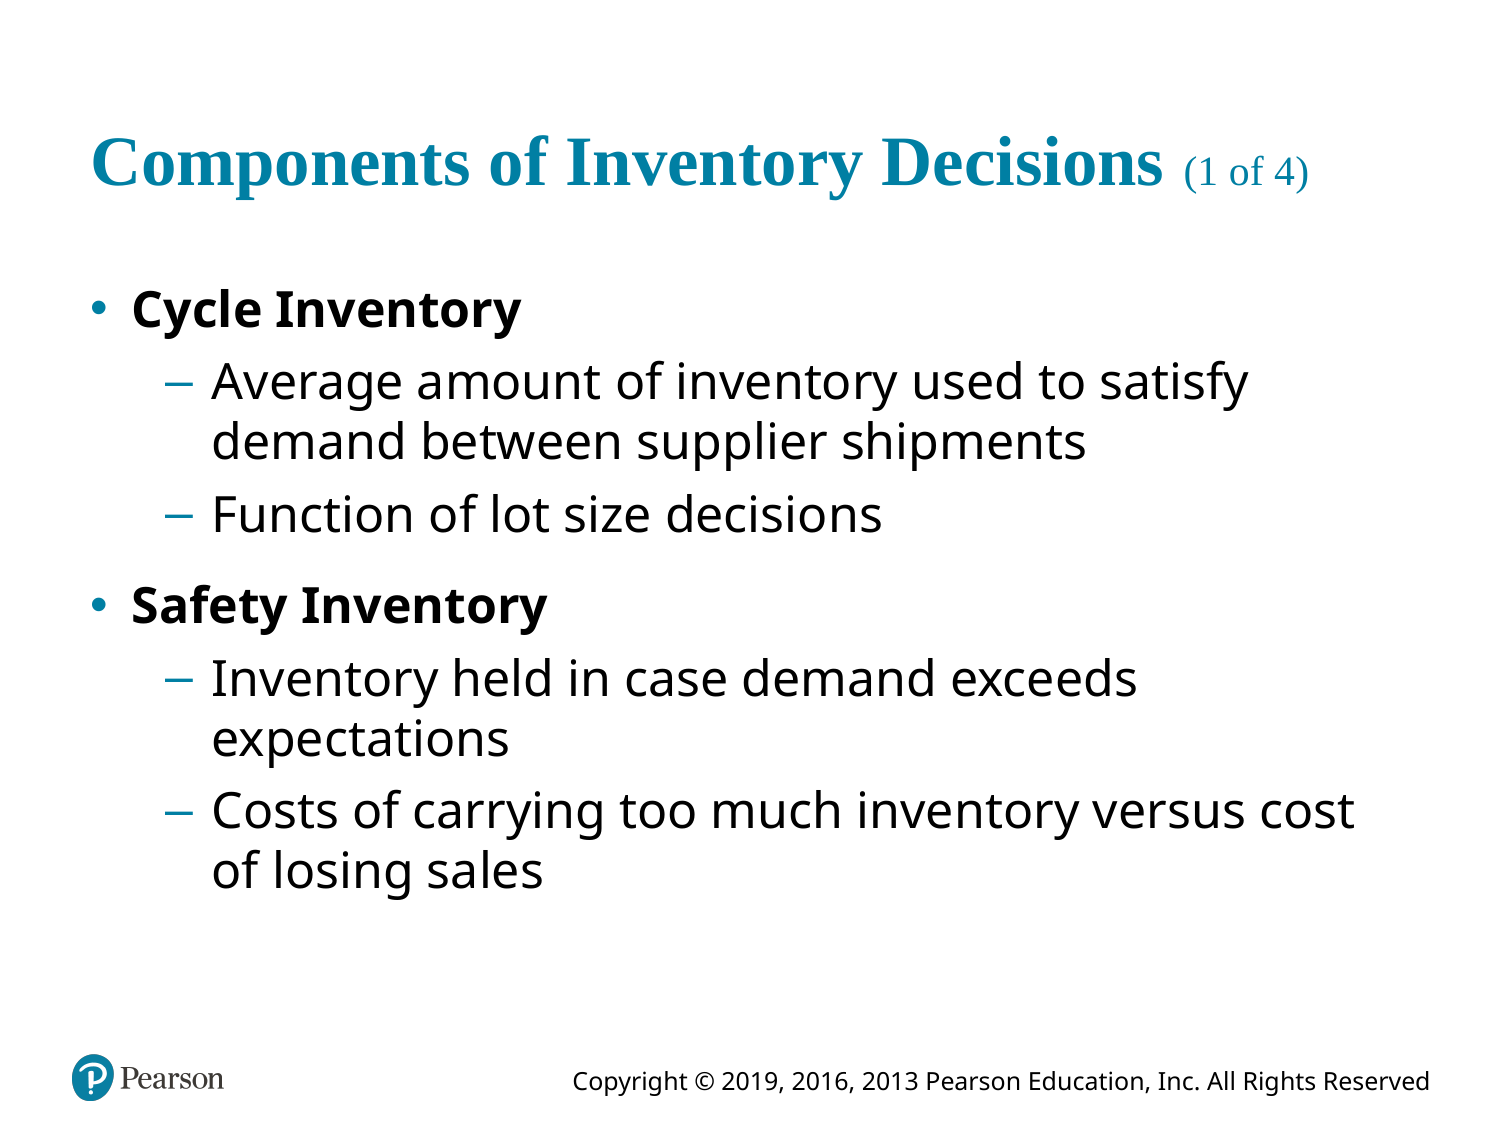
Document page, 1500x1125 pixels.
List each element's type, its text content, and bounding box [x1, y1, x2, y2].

picture [80, 1063, 106, 1088]
picture [72, 1087, 83, 1101]
list Cycle Inventory Average amount of inventory used to satisfy demand between supplier shipments Function of lot size decisions Safety Inventory Inventory held in case demand exceeds expectations Costs of carrying too much inventory versus cost of losing sales [75, 262, 1425, 931]
title Components of Inventory Decisions (1 of 4) [75, 0, 1425, 216]
picture [98, 1054, 224, 1101]
picture [72, 1054, 88, 1070]
